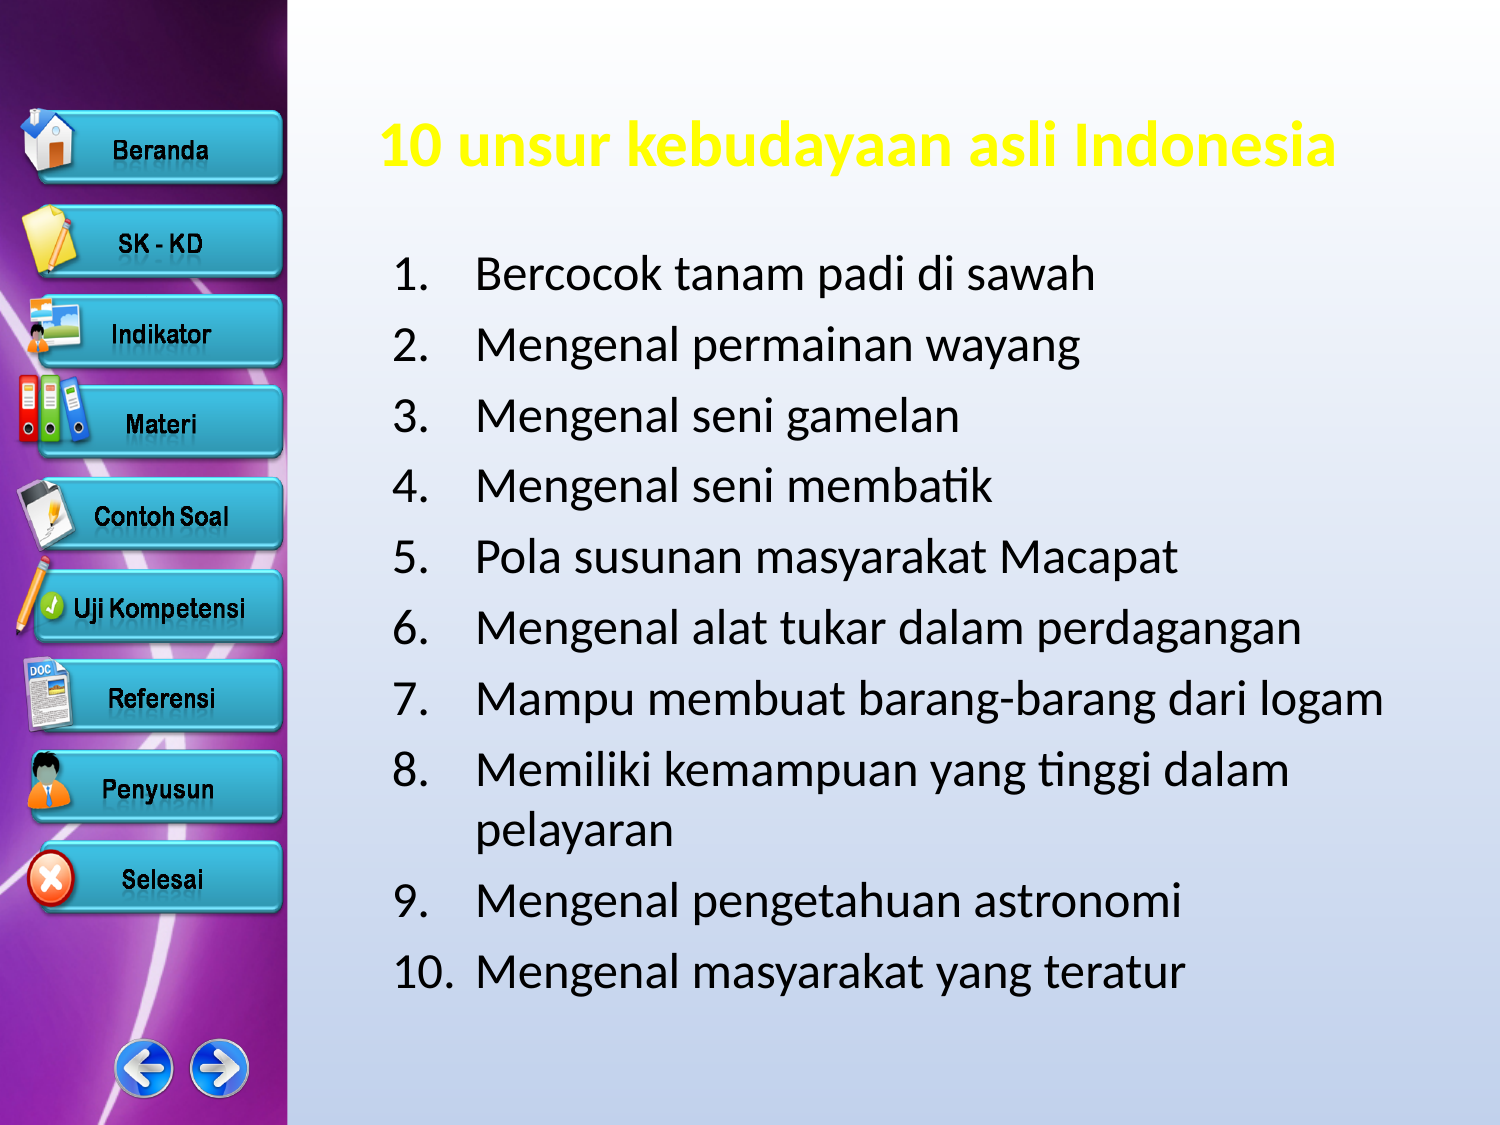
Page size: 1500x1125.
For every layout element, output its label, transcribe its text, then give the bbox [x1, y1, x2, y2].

picture [0, 0, 288, 1125]
list 10 unsur kebudayaan asli Indonesia Bercocok tanam padi di sawah Mengenal permainan wayang Mengenal seni gamelan Mengenal seni membatik Pola susunan masyarakat Macapat Mengenal alat tukar dalam perdagangan Mampu membuat barang-barang dari logam Memiliki kemampuan yang tinggi dalam pelayaran Mengenal pengetahuan astronomi Mengenal masyarakat yang teratur [312, 37, 1476, 1101]
